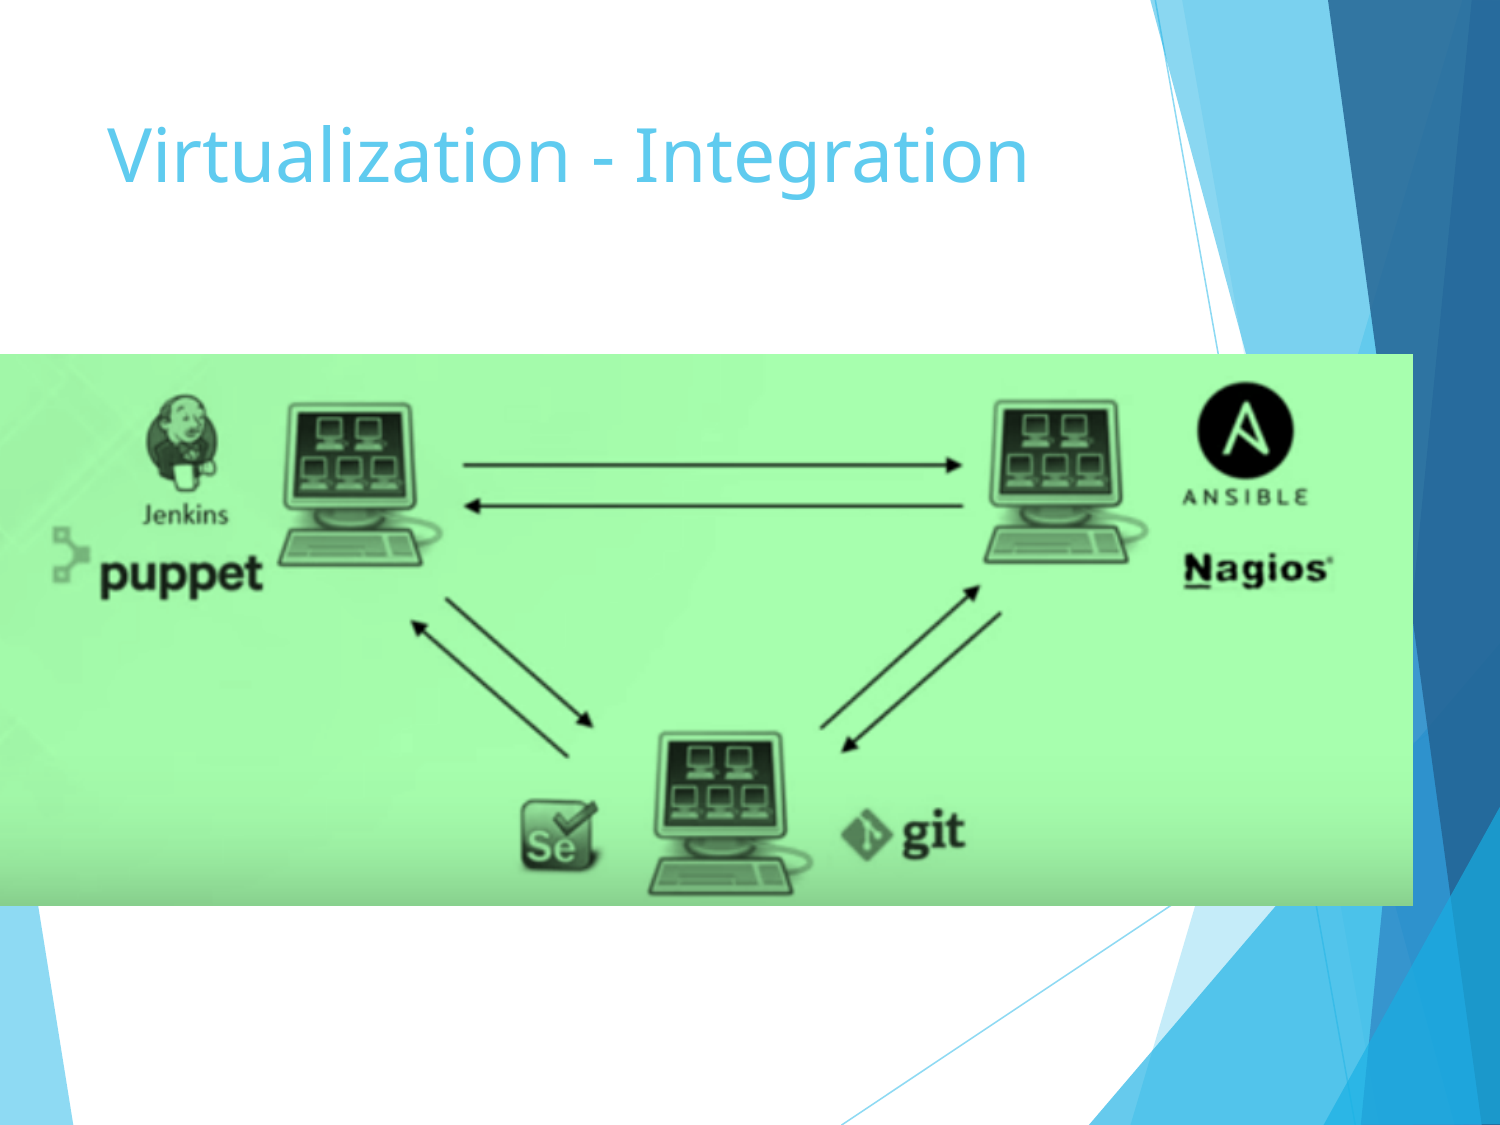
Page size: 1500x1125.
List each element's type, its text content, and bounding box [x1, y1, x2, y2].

picture [0, 354, 1413, 907]
title Virtualization - Integration [99, 99, 1142, 318]
